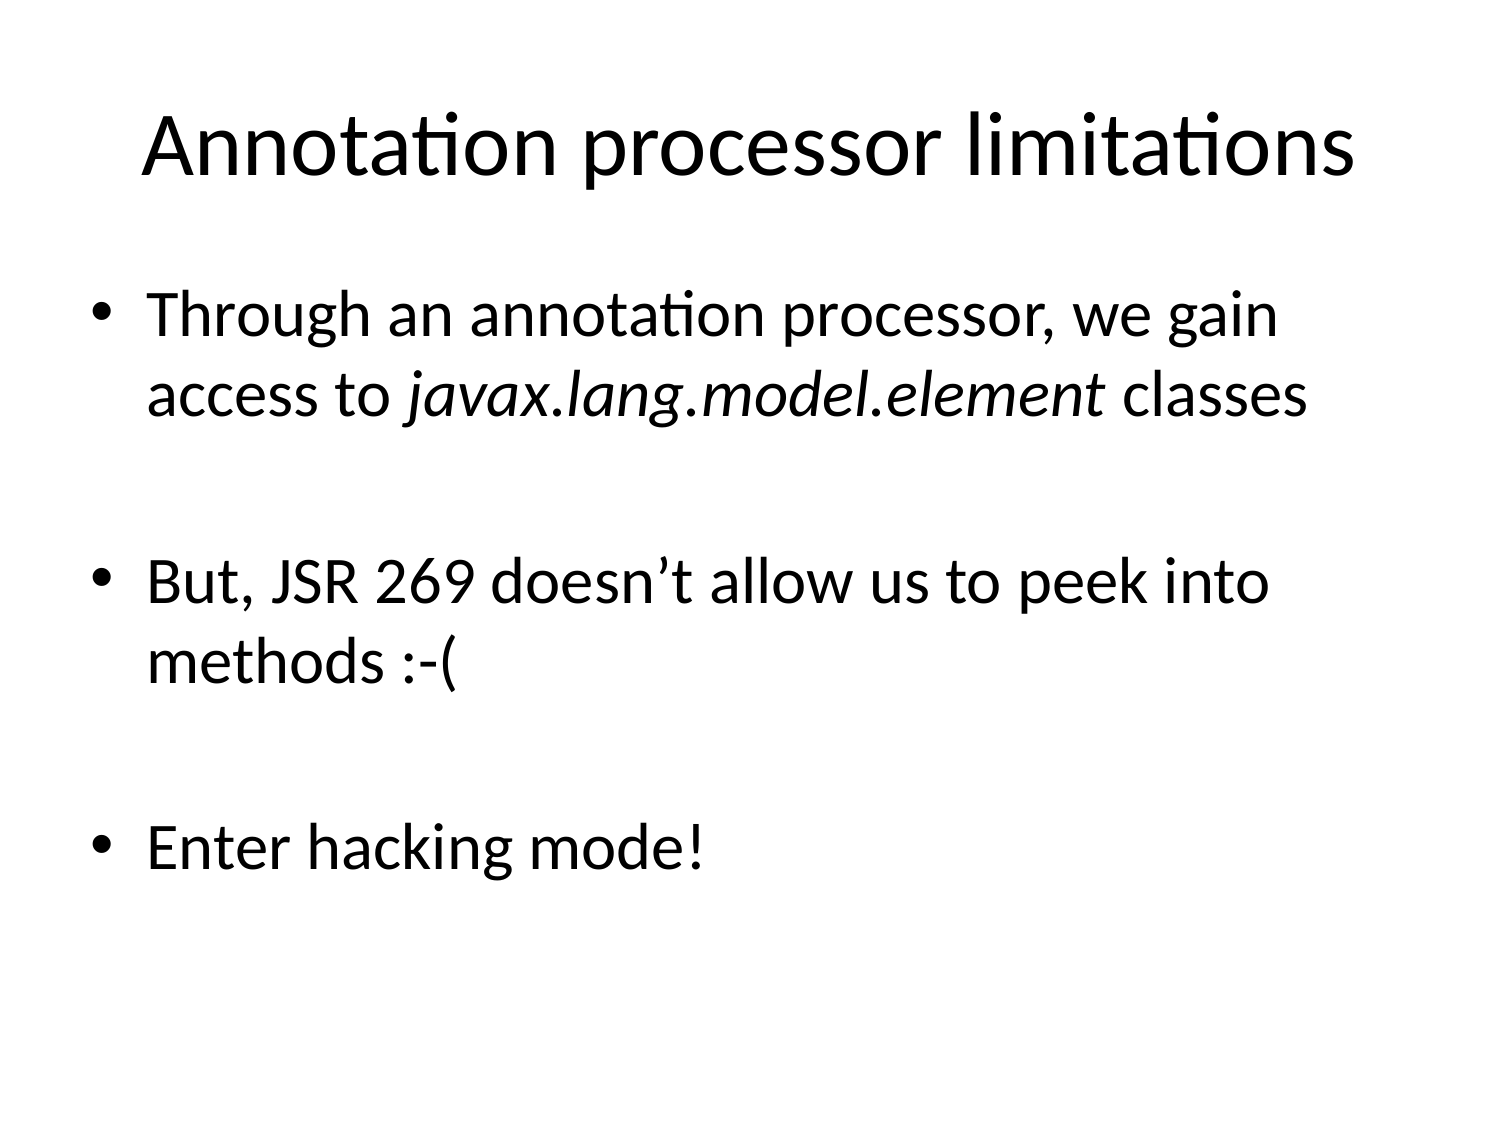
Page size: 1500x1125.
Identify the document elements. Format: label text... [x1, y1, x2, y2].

title Annotation processor limitations [75, 45, 1425, 233]
list Through an annotation processor, we gain access to javax.lang.model.element classes But, JSR 269 doesn’t allow us to peek into methods :-( Enter hacking mode! [75, 262, 1425, 1005]
